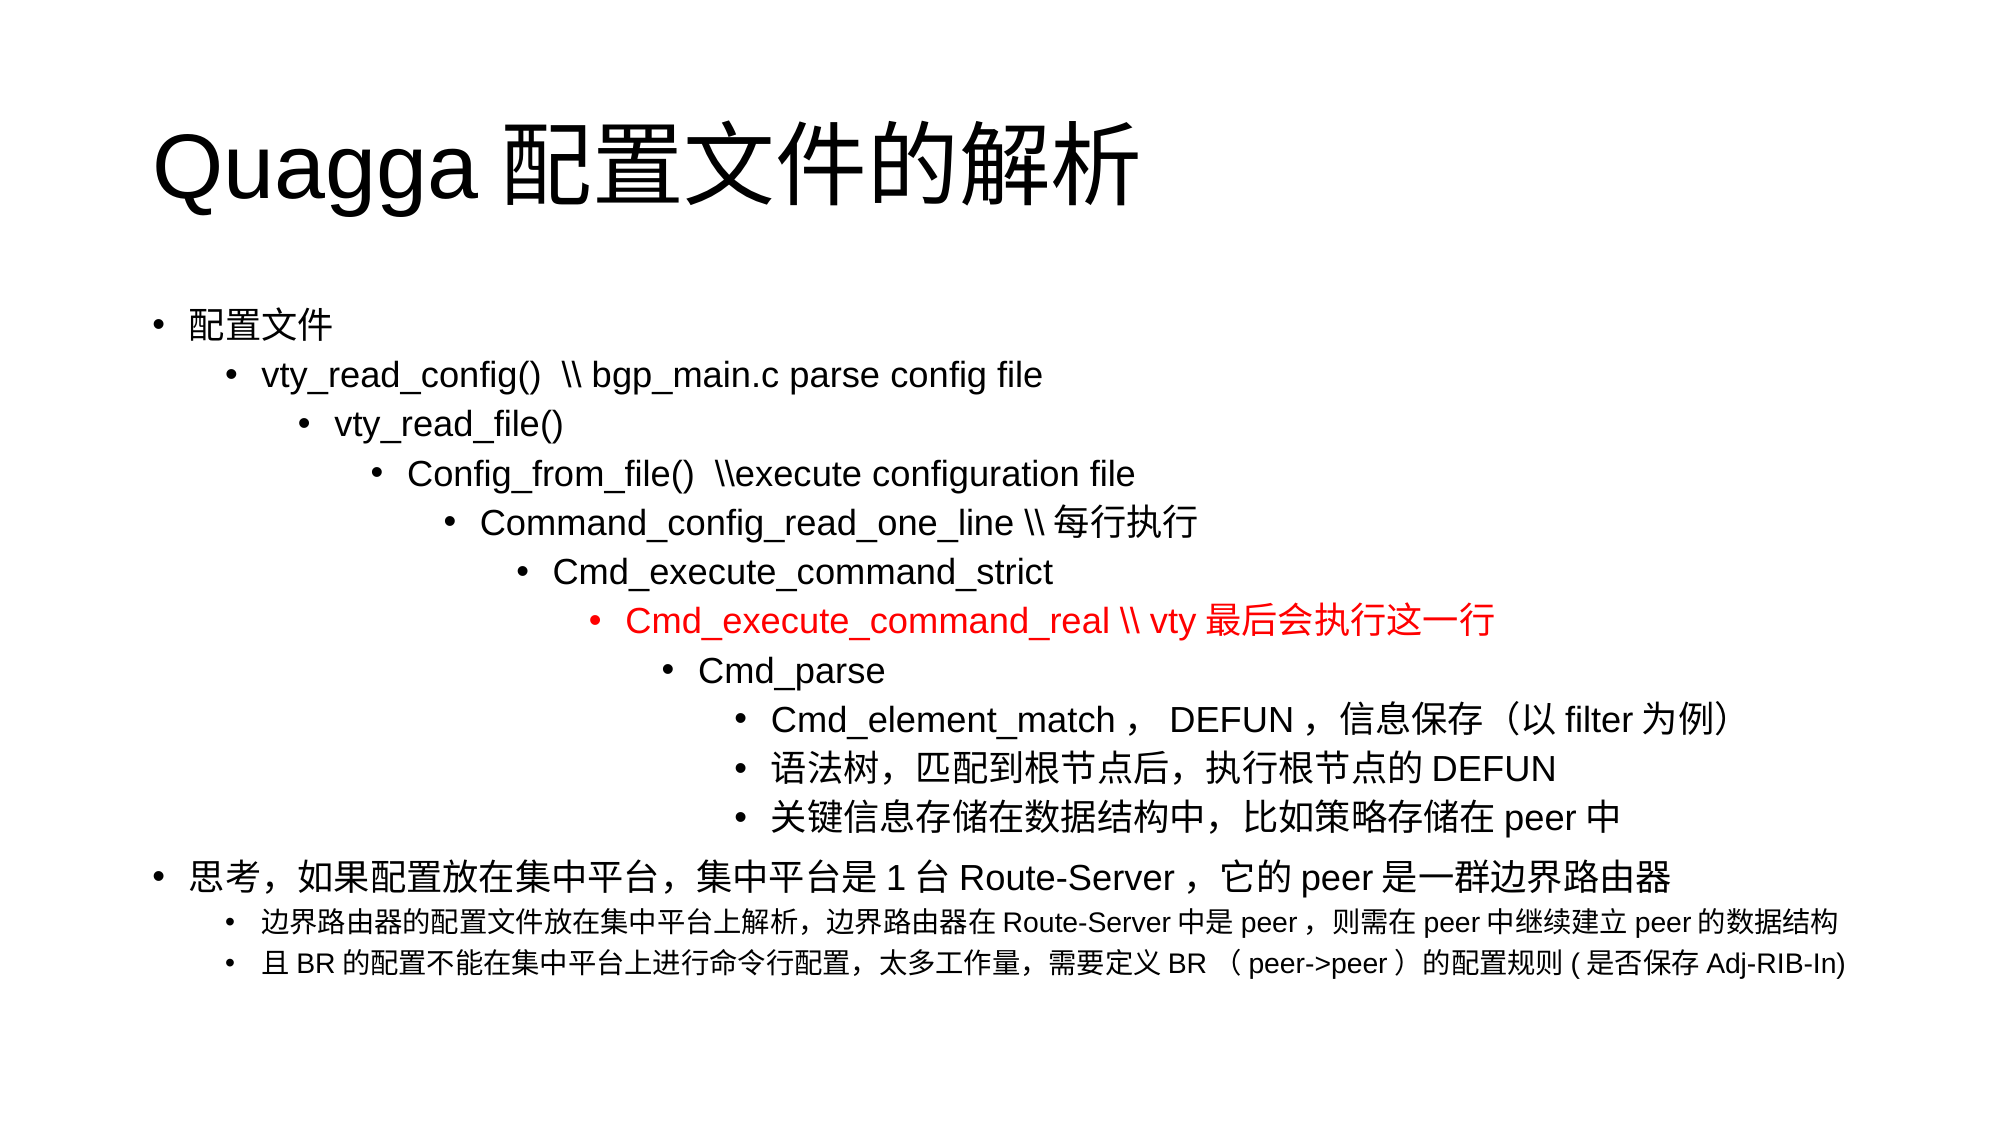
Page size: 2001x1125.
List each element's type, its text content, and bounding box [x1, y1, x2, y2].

title Quagga配置文件的解析 [137, 59, 1863, 278]
list 配置文件 vty_read_config() \\ bgp_main.c parse config file vty_read_file() Config_from_file() \\execute configuration file Command_config_read_one_line \\每行执行 Cmd_execute_command_strict Cmd_execute_command_real \\ vty最后会执行这一行 Cmd_parse Cmd_element_match，DEFUN，信息保存（以filter为例） 语法树，匹配到根节点后，执行根节点的DEFUN 关键信息存储在数据结构中，比如策略存储在peer中 思考，如果配置放在集中平台，集中平台是1台Route-Server，它的peer是一群边界路由器 边界路由器的配置文件放在集中平台上解析，边界路由器在Route-Server中是peer，则需在peer中继续建立peer的数据结构 且BR的配置不能在集中平台上进行命令行配置，太多工作量，需要定义BR（peer->peer）的配置规则(是否保存Adj-RIB-In) [137, 299, 1863, 1014]
